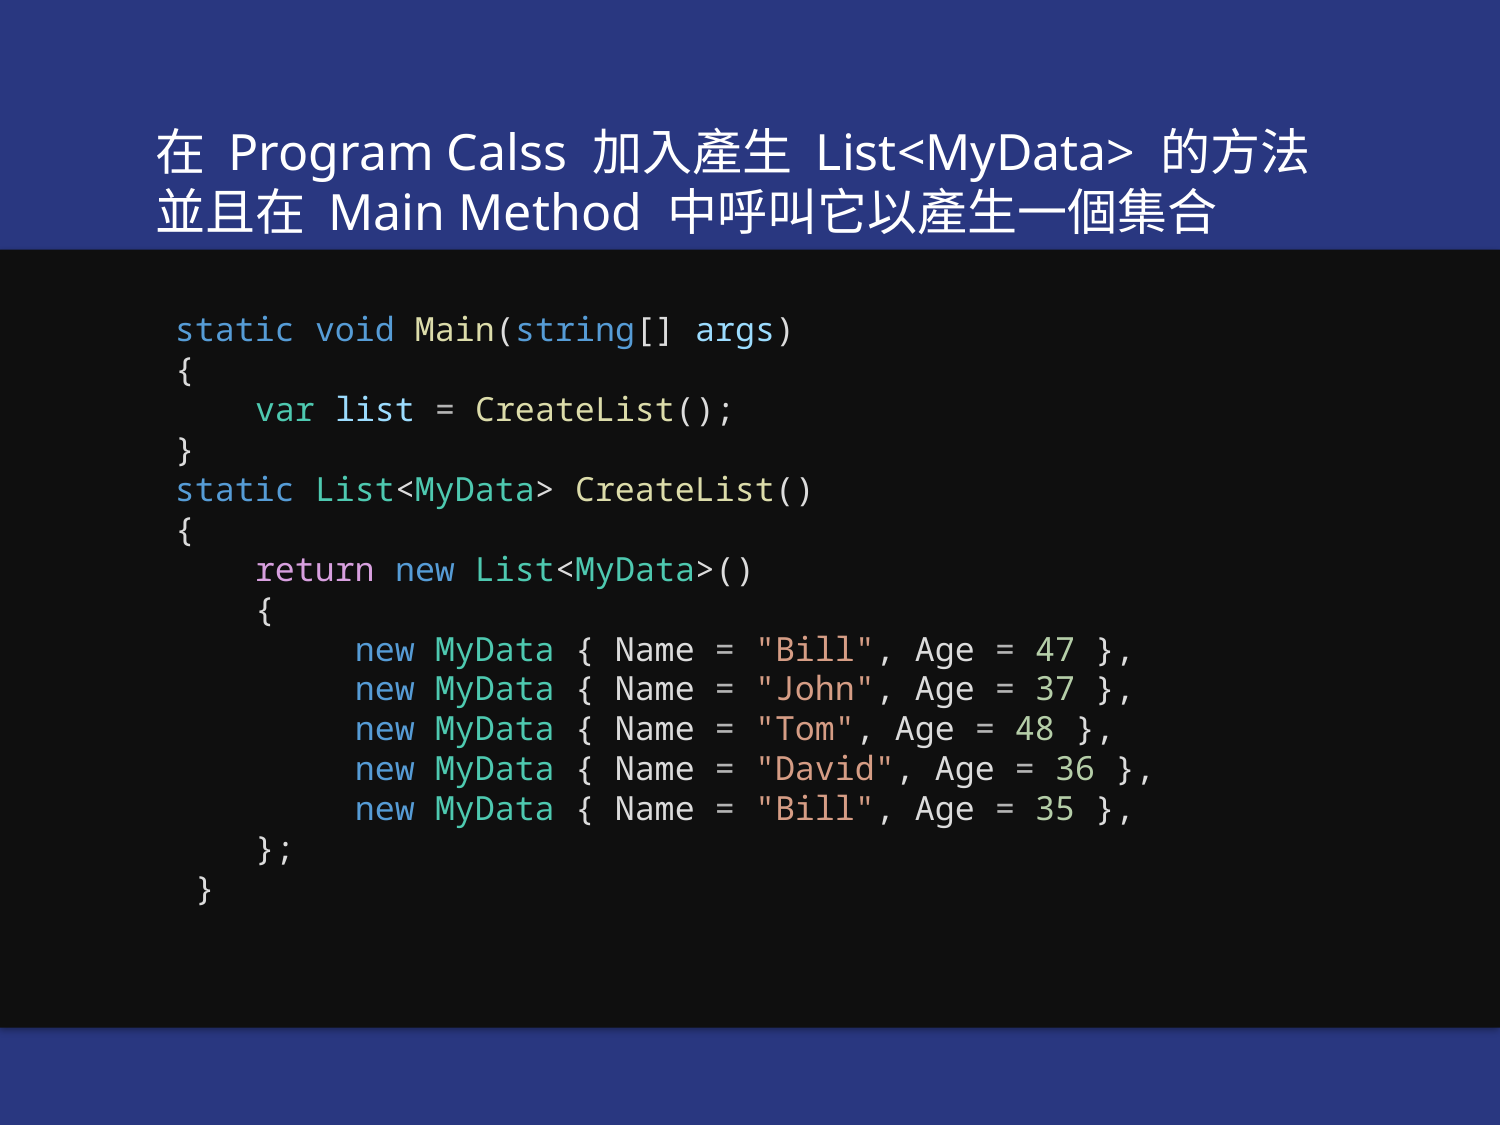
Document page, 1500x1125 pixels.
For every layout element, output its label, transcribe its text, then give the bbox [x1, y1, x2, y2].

text_box [0, 249, 1500, 1028]
text_box 在 Program Calss 加入產生 List<MyData> 的方法 並且在 Main Method 中呼叫它以產生一個集合 [140, 113, 1409, 248]
text_box static void Main(string[] args) { var list = CreateList(); } static List<MyData> CreateList() { return new List<MyData>() { new MyData { Name = "Bill", Age = 47 }, new MyData { Name = "John", Age = 37 }, new MyData { Name = "Tom", Age = 48 }, new MyData { Name = "David", Age = 36 }, new MyData { Name = "Bill", Age = 35 }, }; } [120, 300, 1401, 915]
